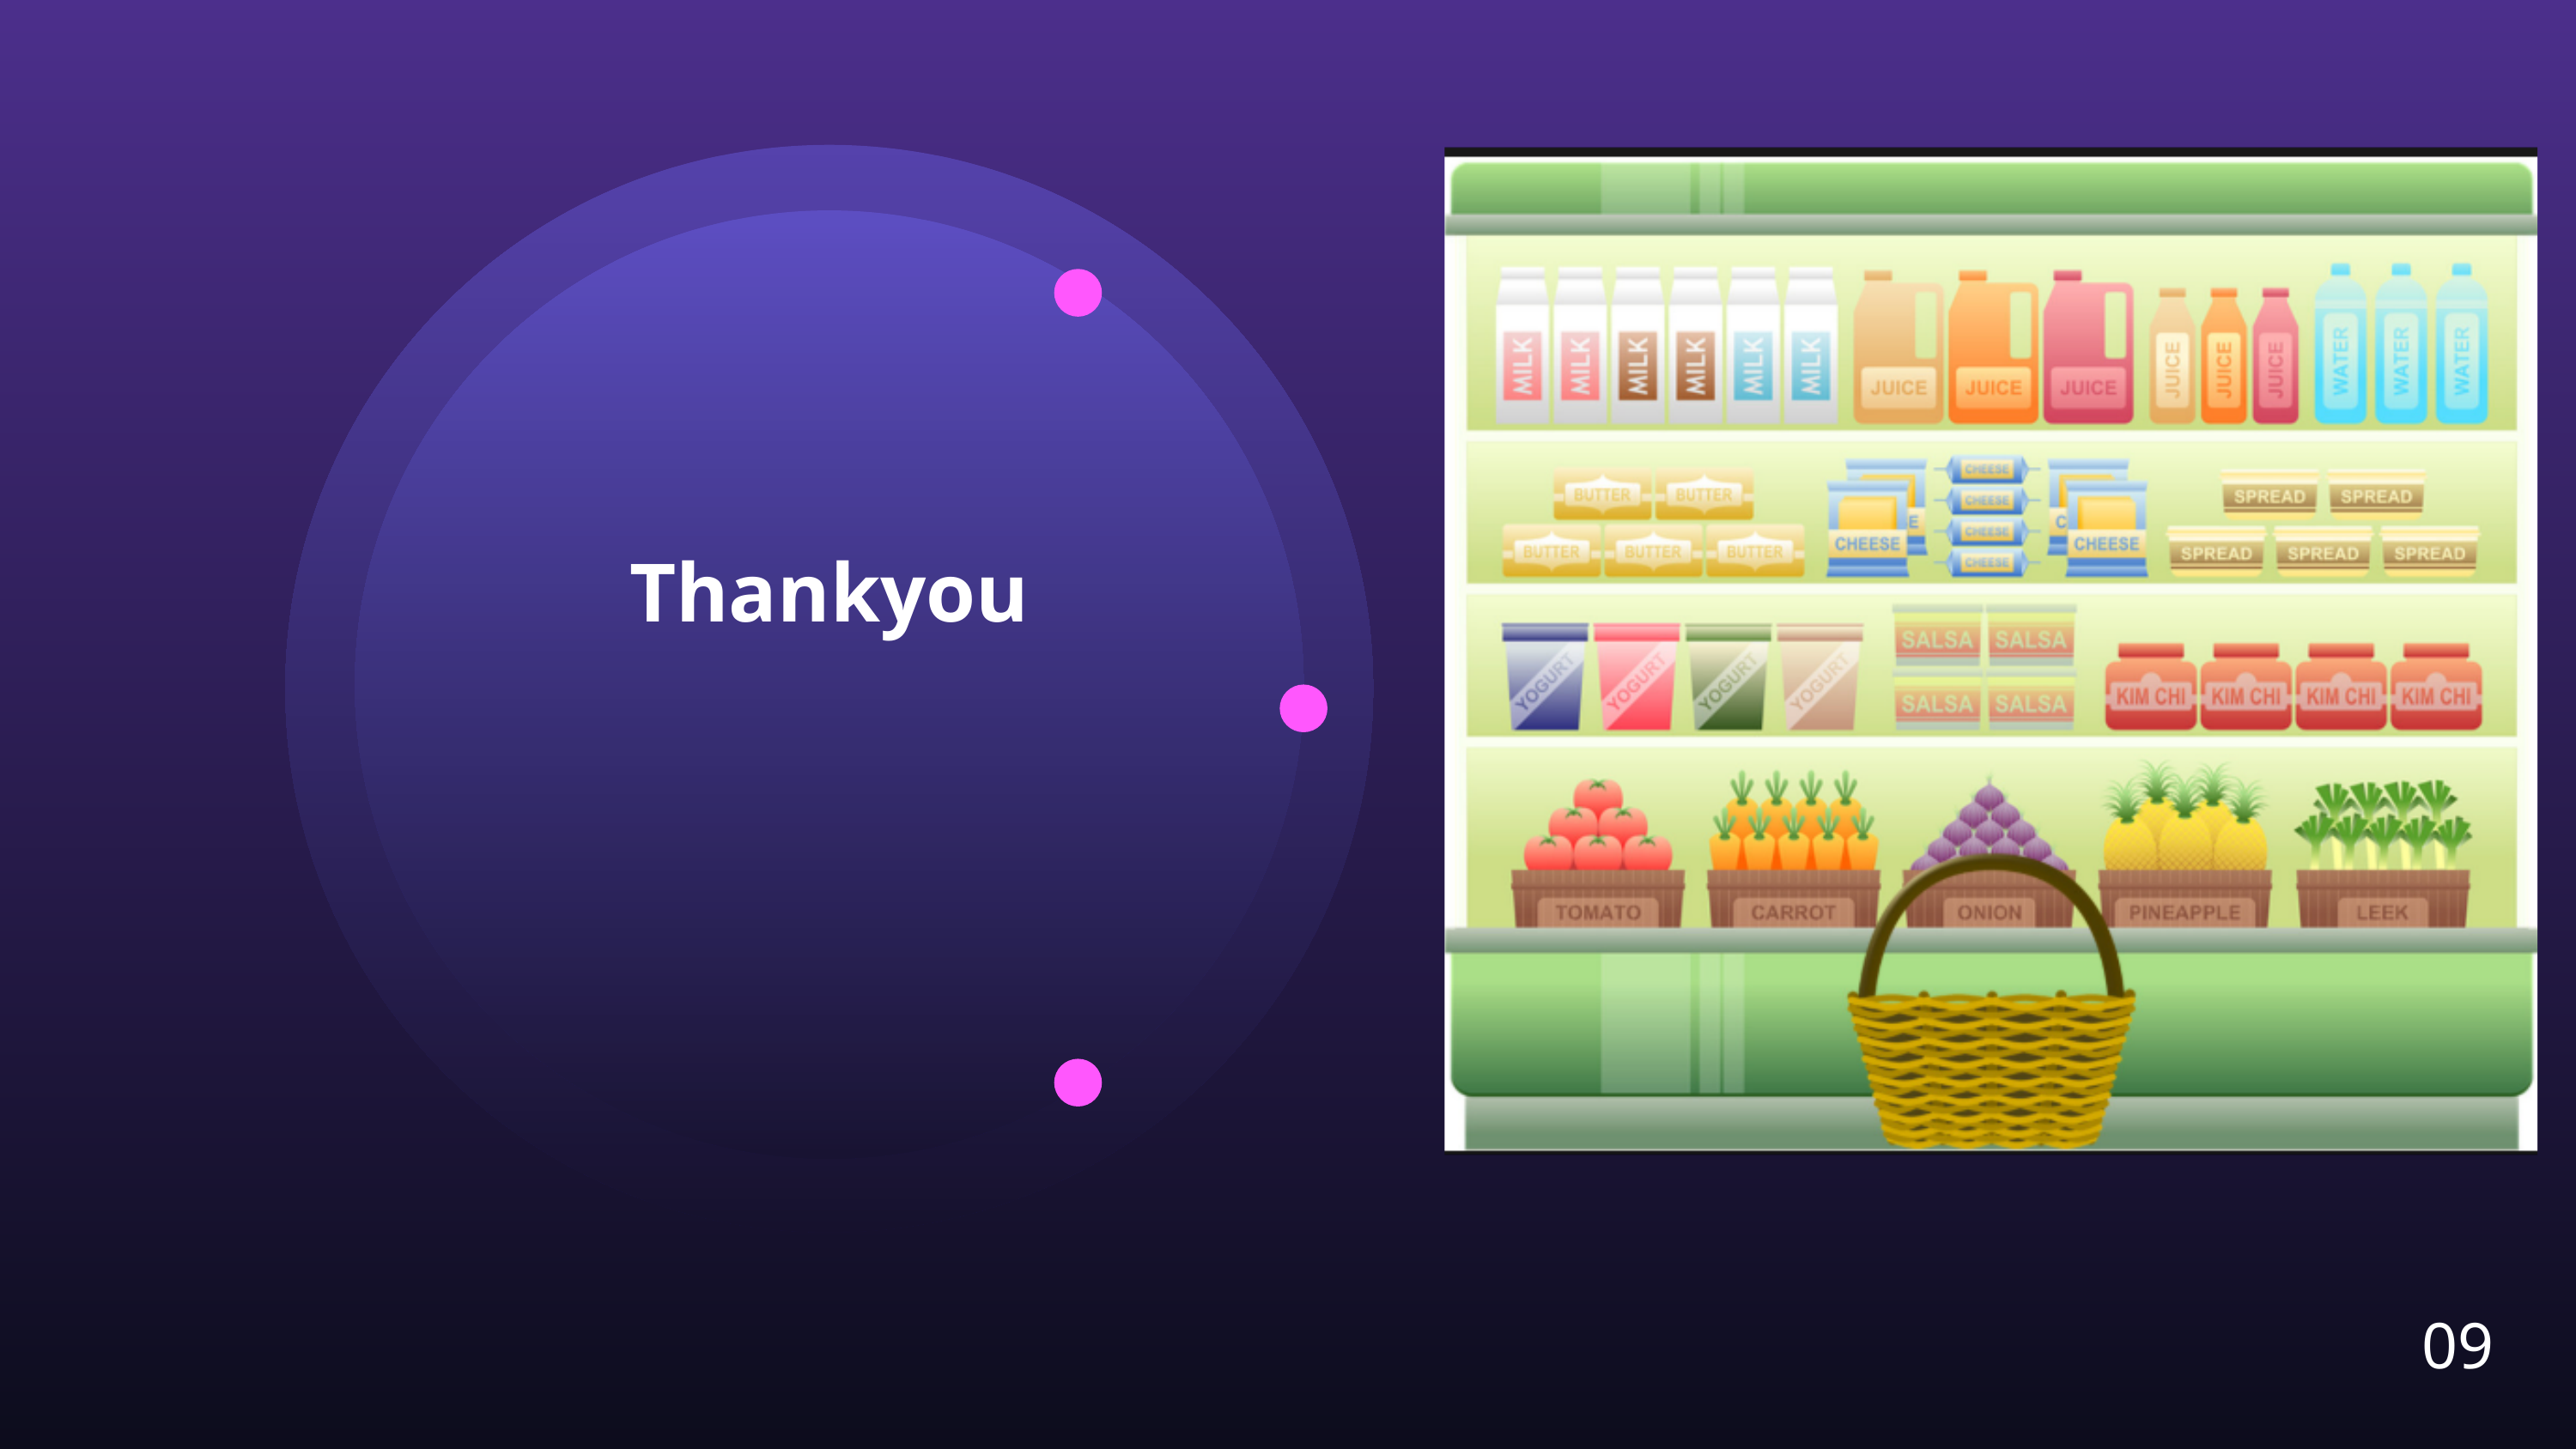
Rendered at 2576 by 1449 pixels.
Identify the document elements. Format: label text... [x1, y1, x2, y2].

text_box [285, 144, 1374, 1233]
text_box 09 [2342, 1300, 2494, 1381]
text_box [1054, 1058, 1103, 1107]
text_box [1279, 684, 1328, 733]
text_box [1054, 269, 1103, 318]
text_box [1444, 144, 2538, 1159]
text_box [355, 209, 1304, 1160]
